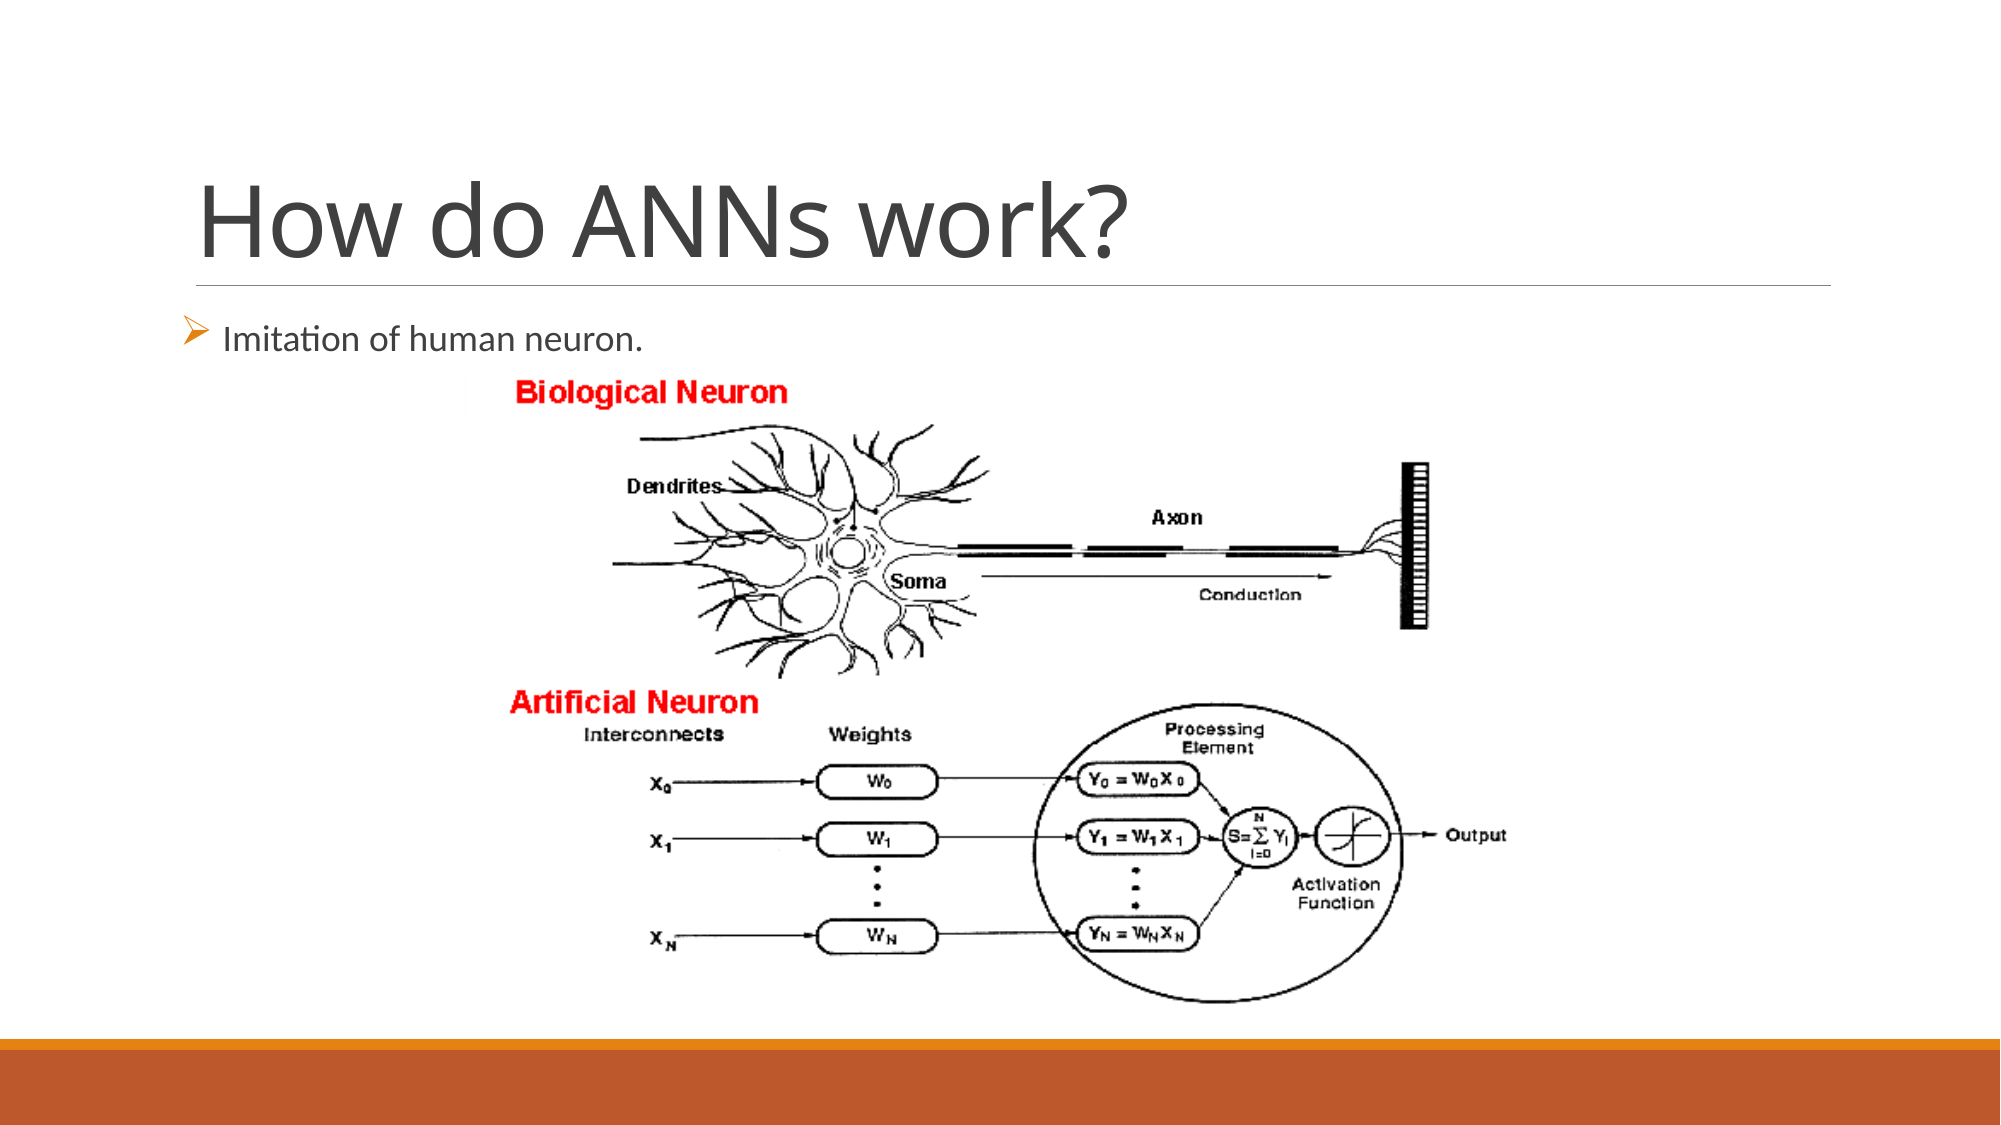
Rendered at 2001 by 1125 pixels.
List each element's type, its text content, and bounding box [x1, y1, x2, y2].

picture [460, 368, 1549, 1036]
title How do ANNs work? [180, 47, 1830, 285]
list Imitation of human neuron. [180, 302, 1830, 963]
